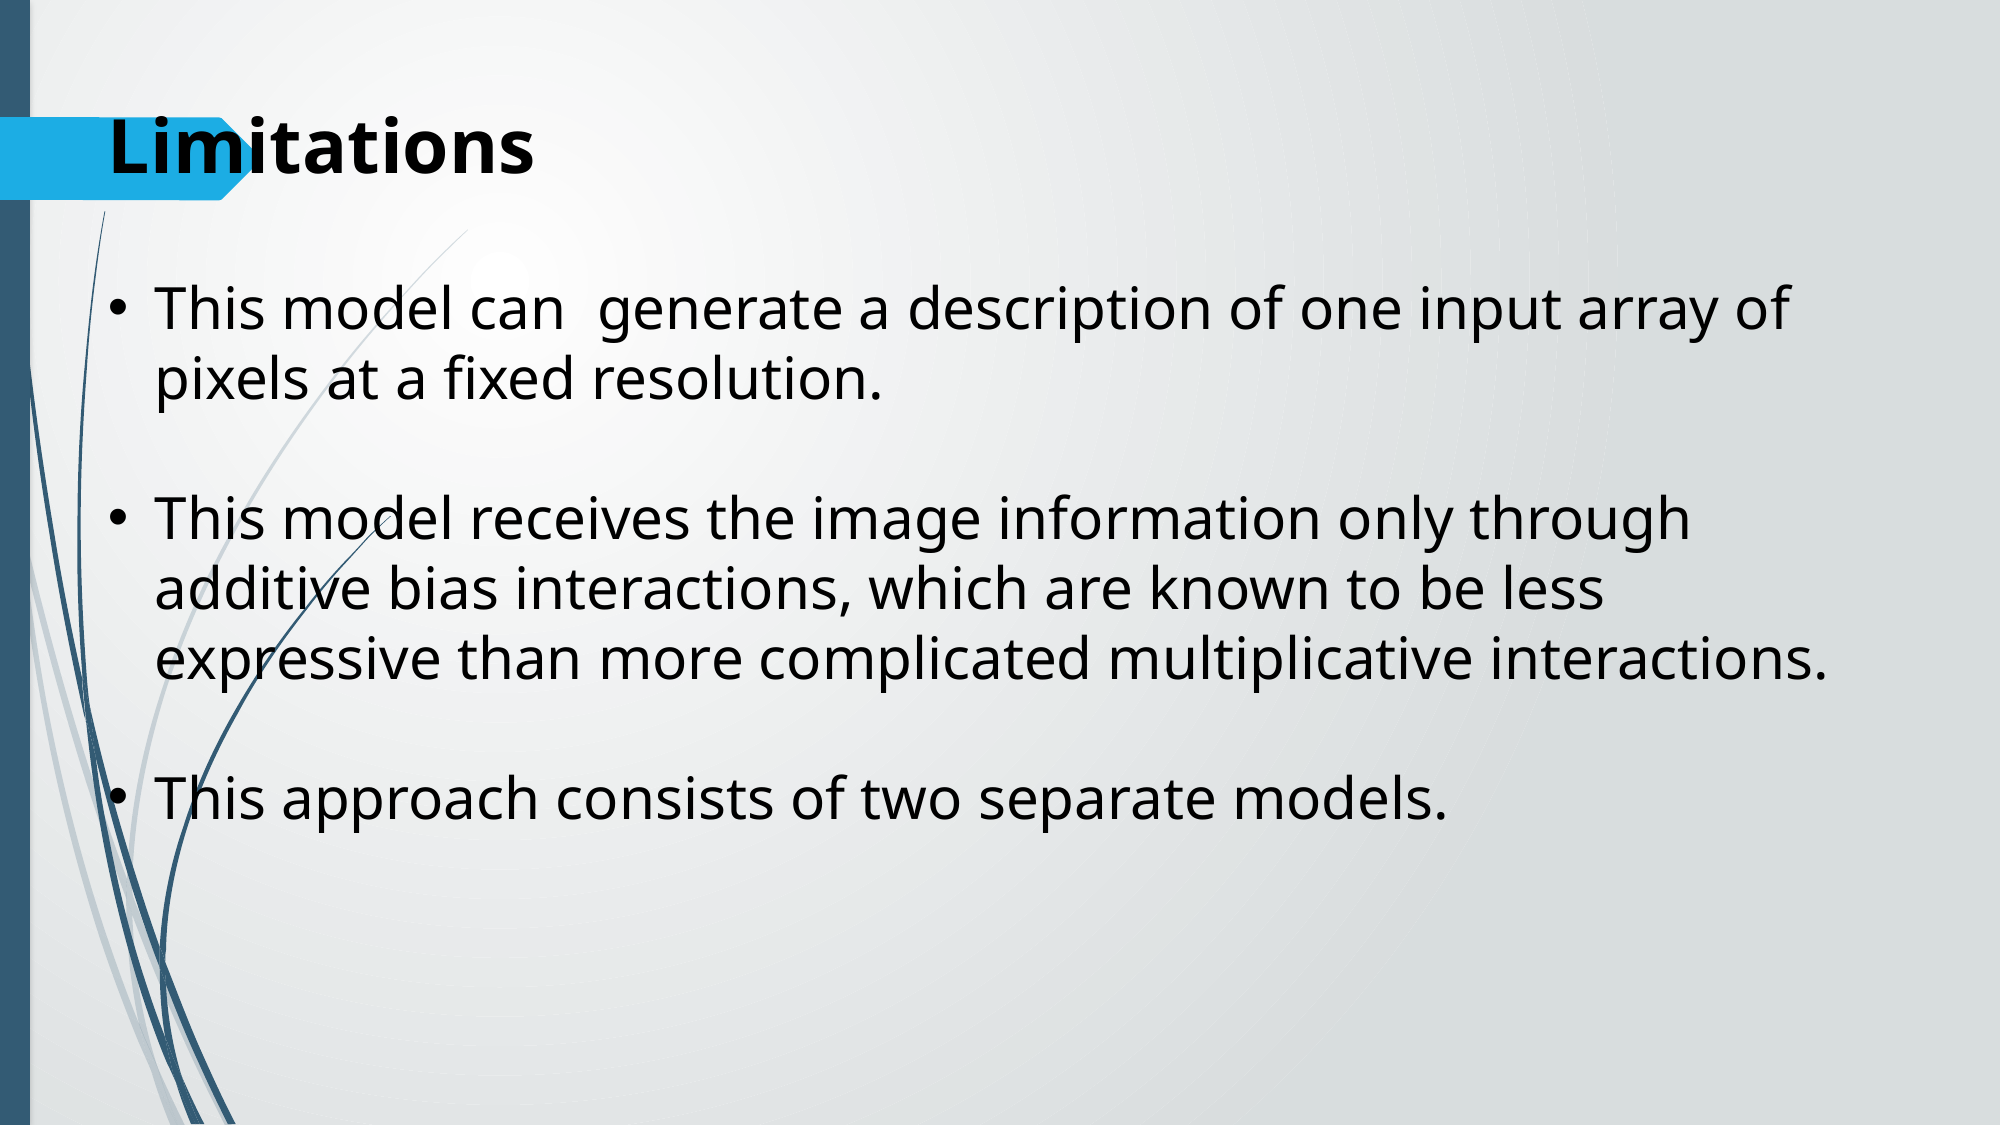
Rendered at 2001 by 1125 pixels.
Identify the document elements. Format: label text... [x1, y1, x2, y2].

text_box This model can generate a description of one input array of pixels at a fixed resolution. This model receives the image information only through additive bias interactions, which are known to be less expressive than more complicated multiplicative interactions. This approach consists of two separate models. [93, 263, 1894, 839]
text_box Limitations [93, 90, 846, 196]
